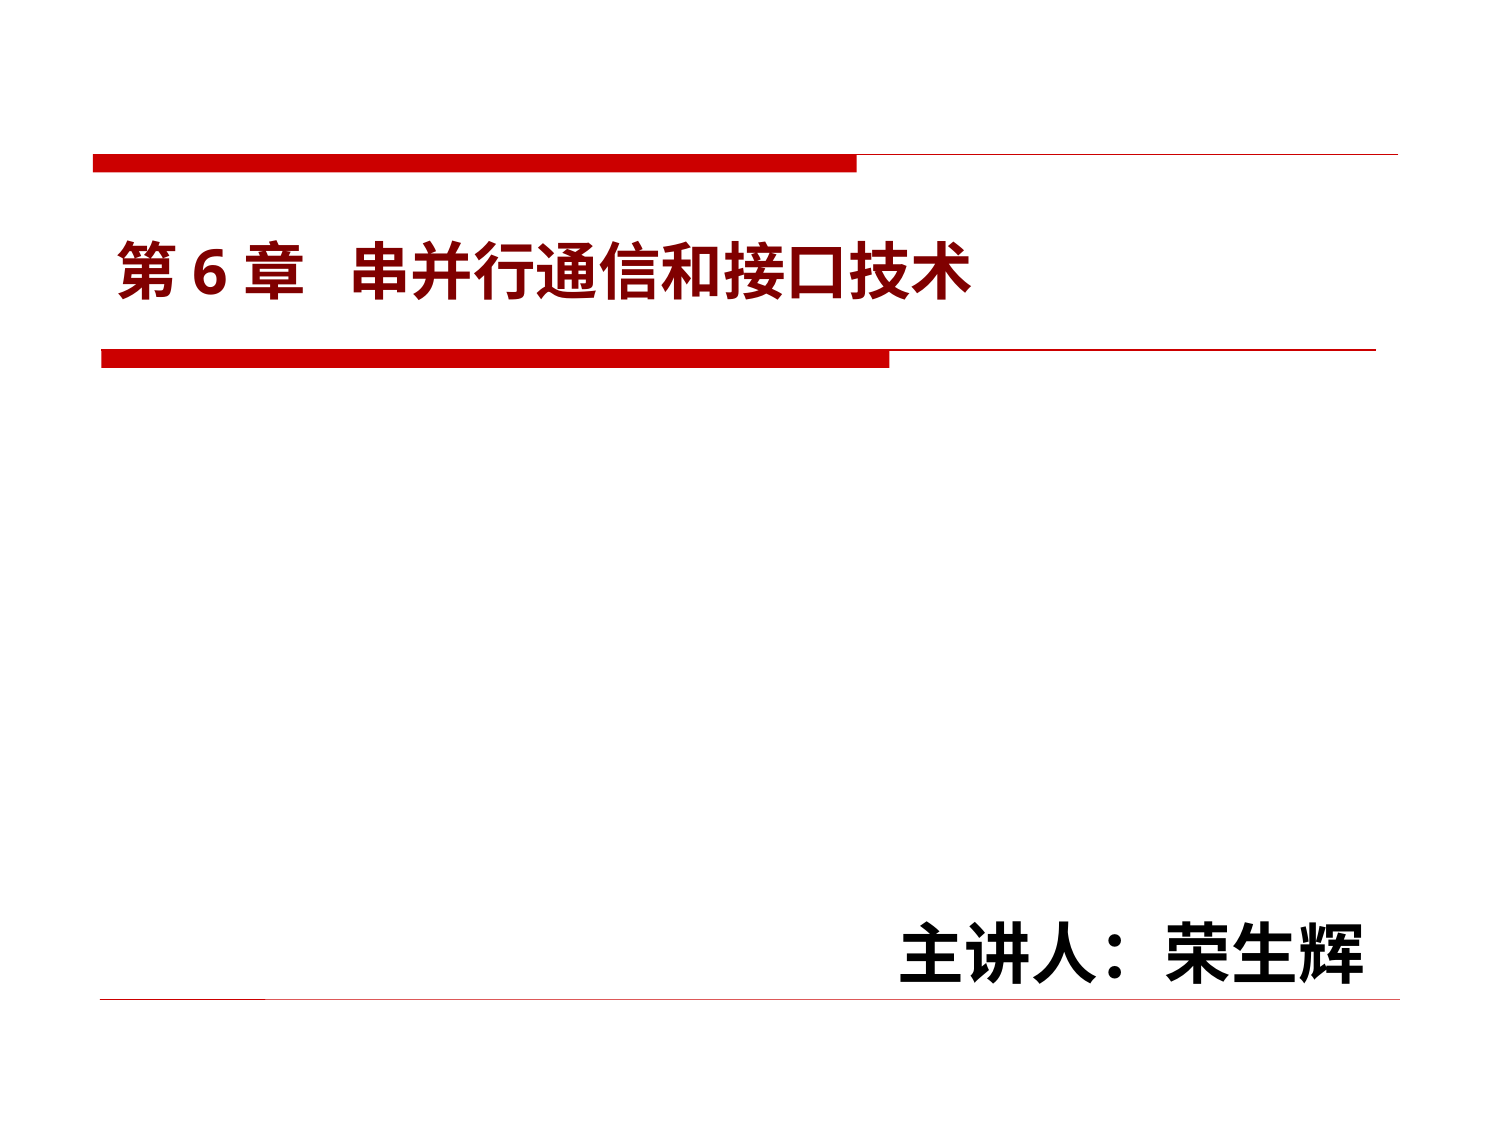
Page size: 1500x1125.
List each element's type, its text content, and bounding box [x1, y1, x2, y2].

text_box 主讲人：荣生辉 [882, 904, 1380, 1000]
title 第6章 串并行通信和接口技术 [100, 179, 1376, 315]
